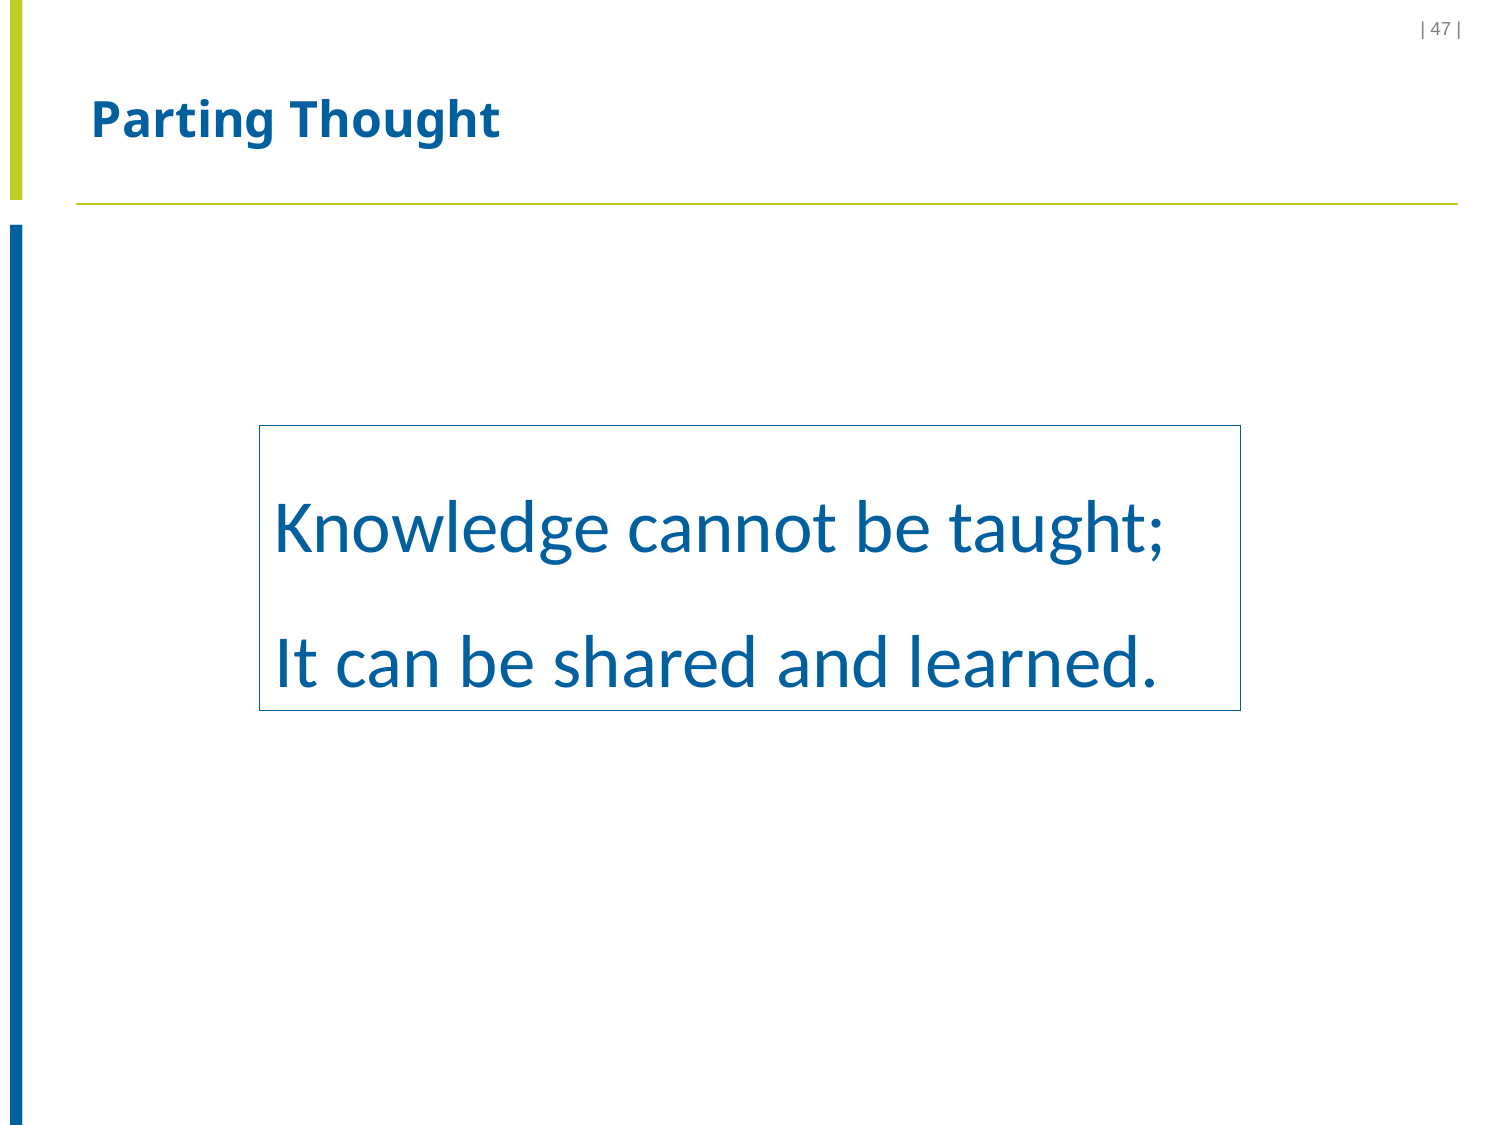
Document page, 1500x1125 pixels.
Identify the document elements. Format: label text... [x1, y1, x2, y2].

title Parting Thought [75, 60, 1459, 184]
text_box Knowledge cannot be taught; It can be shared and learned. [259, 425, 1241, 711]
slide_number | 47 | [1264, 9, 1482, 51]
